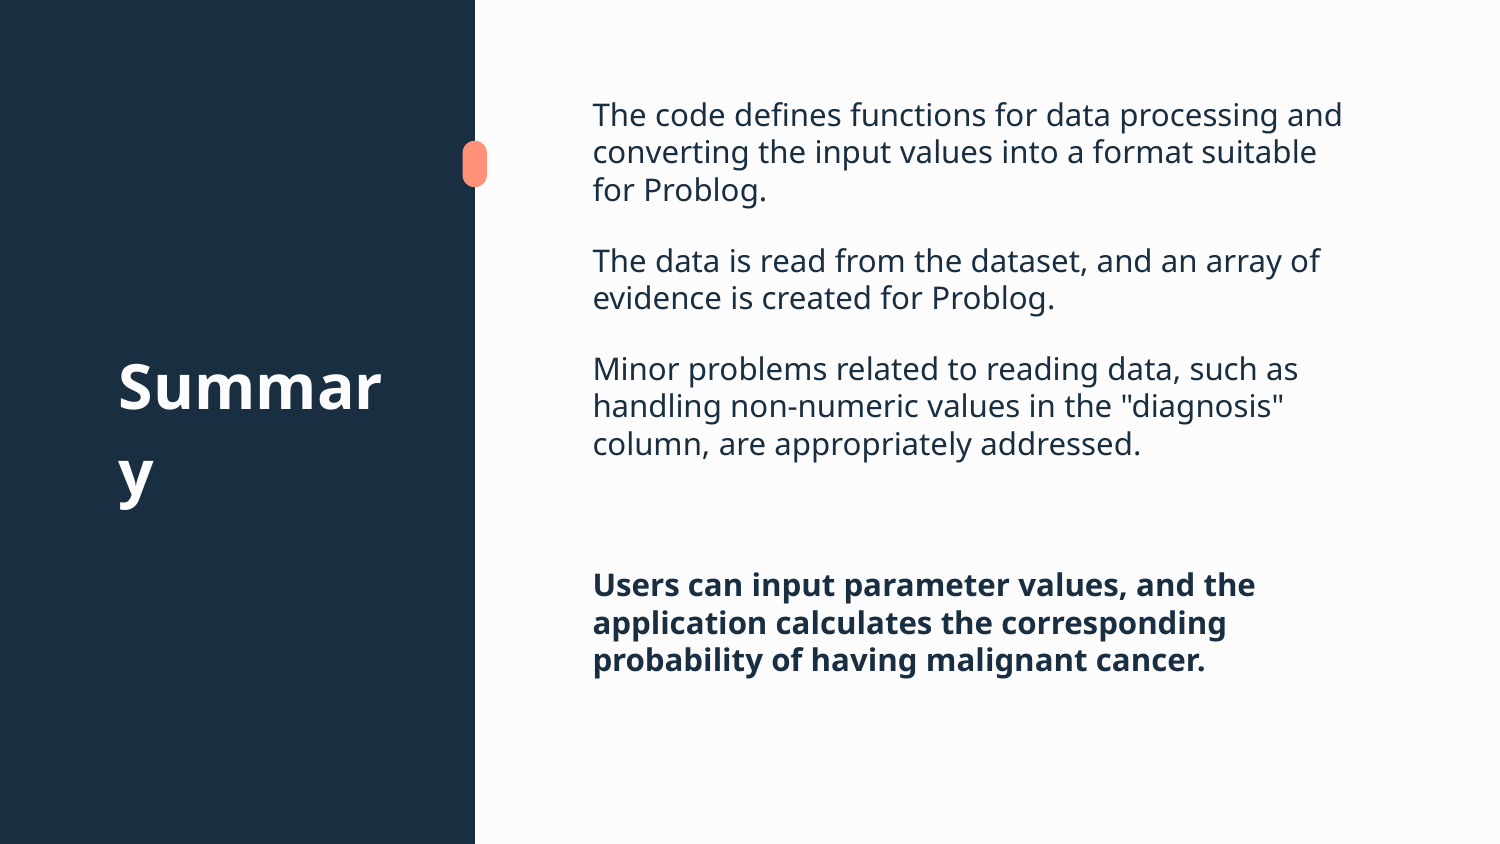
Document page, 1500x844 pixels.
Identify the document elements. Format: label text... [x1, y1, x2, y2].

text_box [462, 140, 487, 188]
title Summary [103, 280, 432, 563]
list The code defines functions for data processing and converting the input values into a format suitable for Problog. The data is read from the dataset, and an array of evidence is created for Problog. Minor problems related to reading data, such as handling non-numeric values in the "diagnosis" column, are appropriately addressed. Users can input parameter values, and the application calculates the corresponding probability of having malignant cancer. [577, 55, 1381, 789]
